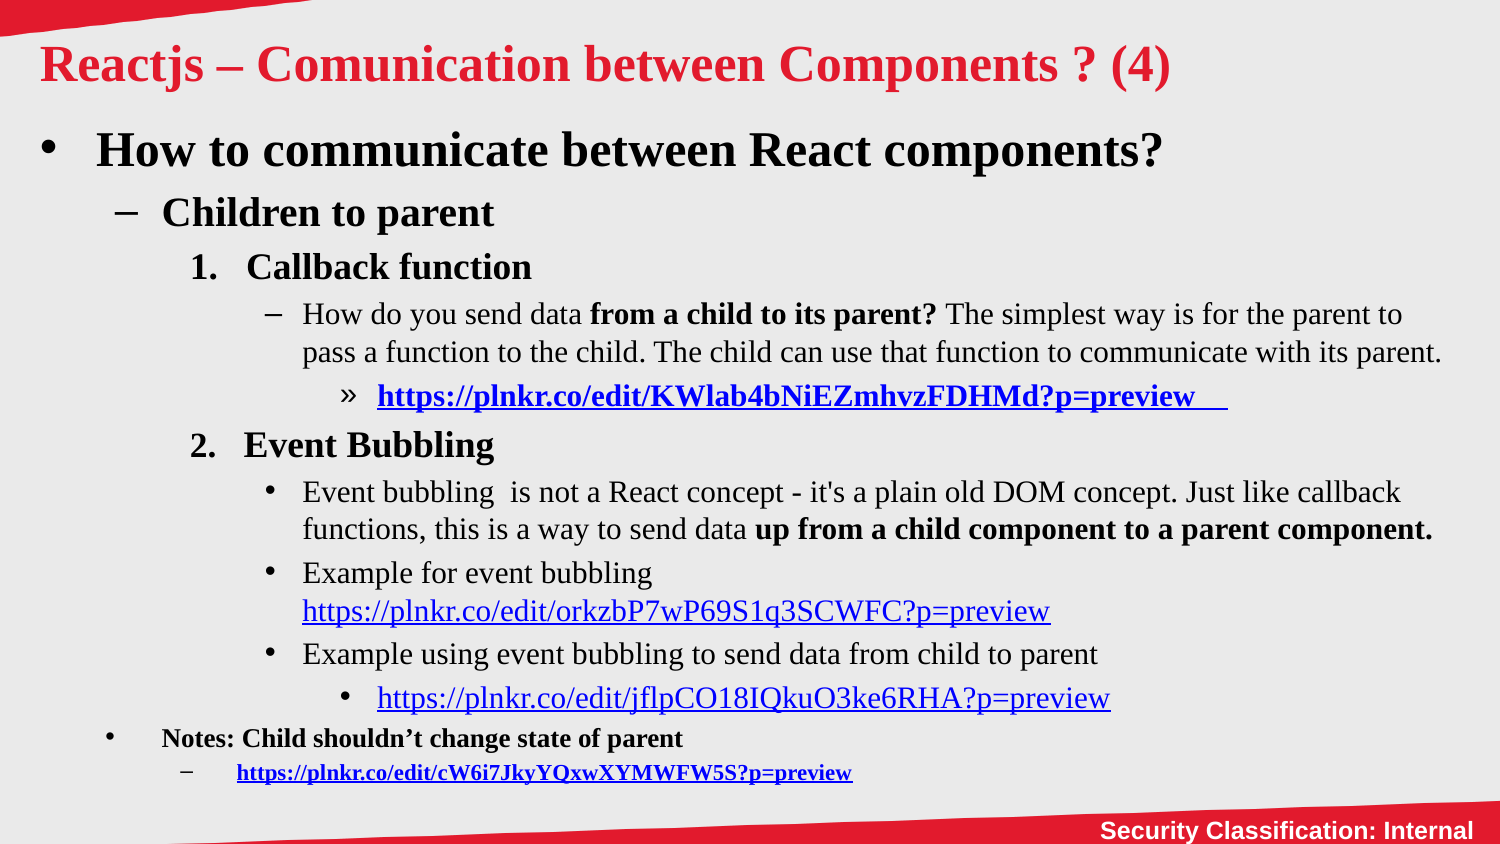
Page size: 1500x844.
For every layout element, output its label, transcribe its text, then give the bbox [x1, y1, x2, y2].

title Reactjs – Comunication between Components ? (4) [24, 21, 1488, 96]
list How to communicate between React components? Children to parent Callback function How do you send data from a child to its parent? The simplest way is for the parent to pass a function to the child. The child can use that function to communicate with its parent. https://plnkr.co/edit/KWlab4bNiEZmhvzFDHMd?p=preview 2. Event Bubbling Event bubbling is not a React concept - it's a plain old DOM concept. Just like callback functions, this is a way to send data up from a child component to a parent component. Example for event bubbling https://plnkr.co/edit/orkzbP7wP69S1q3SCWFC?p=preview Example using event bubbling to send data from child to parent https://plnkr.co/edit/jflpCO18IQkuO3ke6RHA?p=preview Notes: Child shouldn’t change state of parent https://plnkr.co/edit/cW6i7JkyYQxwXYMWFW5S?p=preview [24, 109, 1475, 810]
picture [0, 0, 1500, 844]
